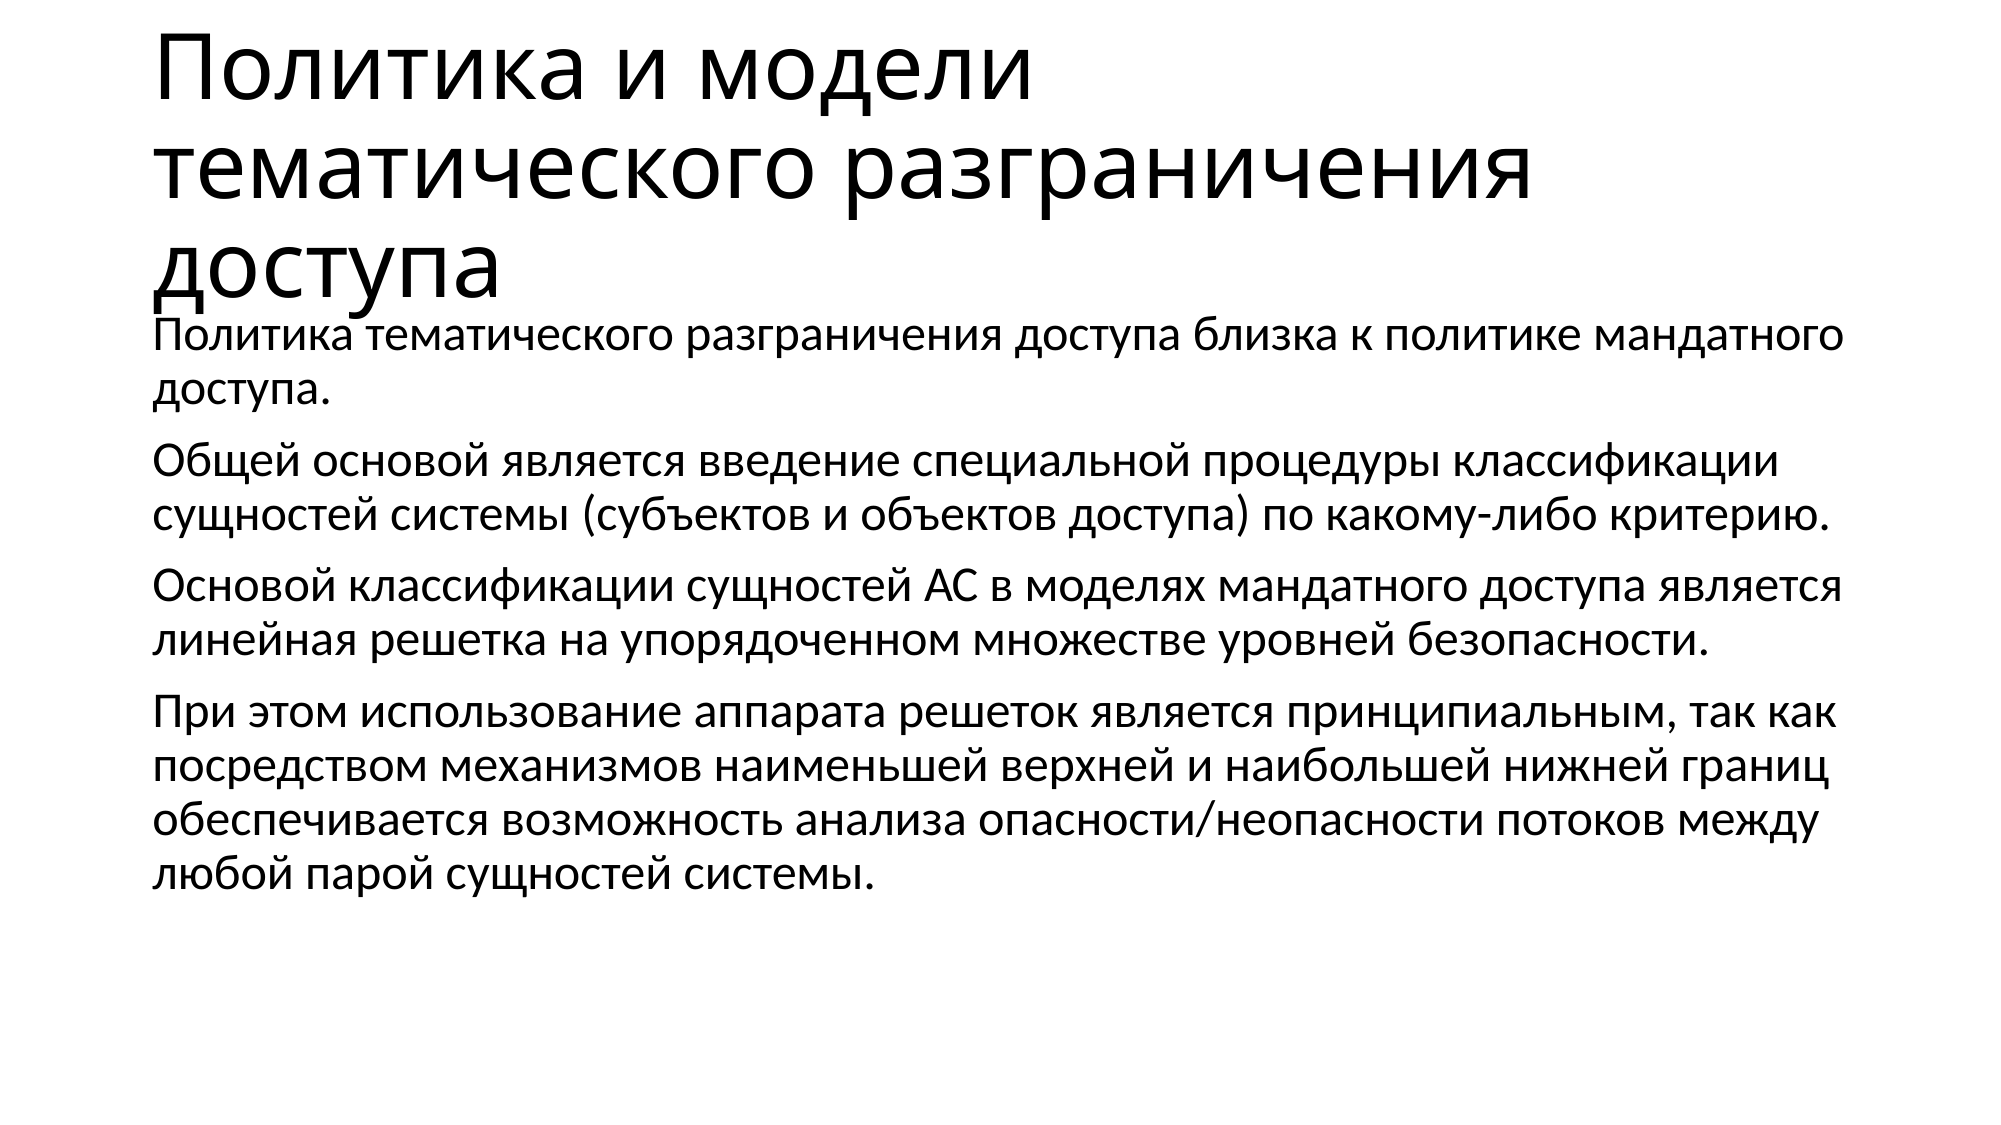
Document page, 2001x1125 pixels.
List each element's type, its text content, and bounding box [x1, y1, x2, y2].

title Политика и модели тематического разграничения доступа [137, 59, 1888, 278]
list Политика тематического разграничения доступа близка к политике мандатного доступа. Общей основой является введение специальной процедуры классификации сущностей системы (субъектов и объектов доступа) по какому-либо критерию. Основой классификации сущностей АС в моделях мандатного доступа является линейная решетка на упорядоченном множестве уровней безопасности. При этом использование аппарата решеток является принципиальным, так как посредством механизмов наименьшей верхней и наибольшей нижней границ обеспечивается возможность анализа опасности/неопасности потоков между любой парой сущностей системы. [137, 299, 1863, 1014]
